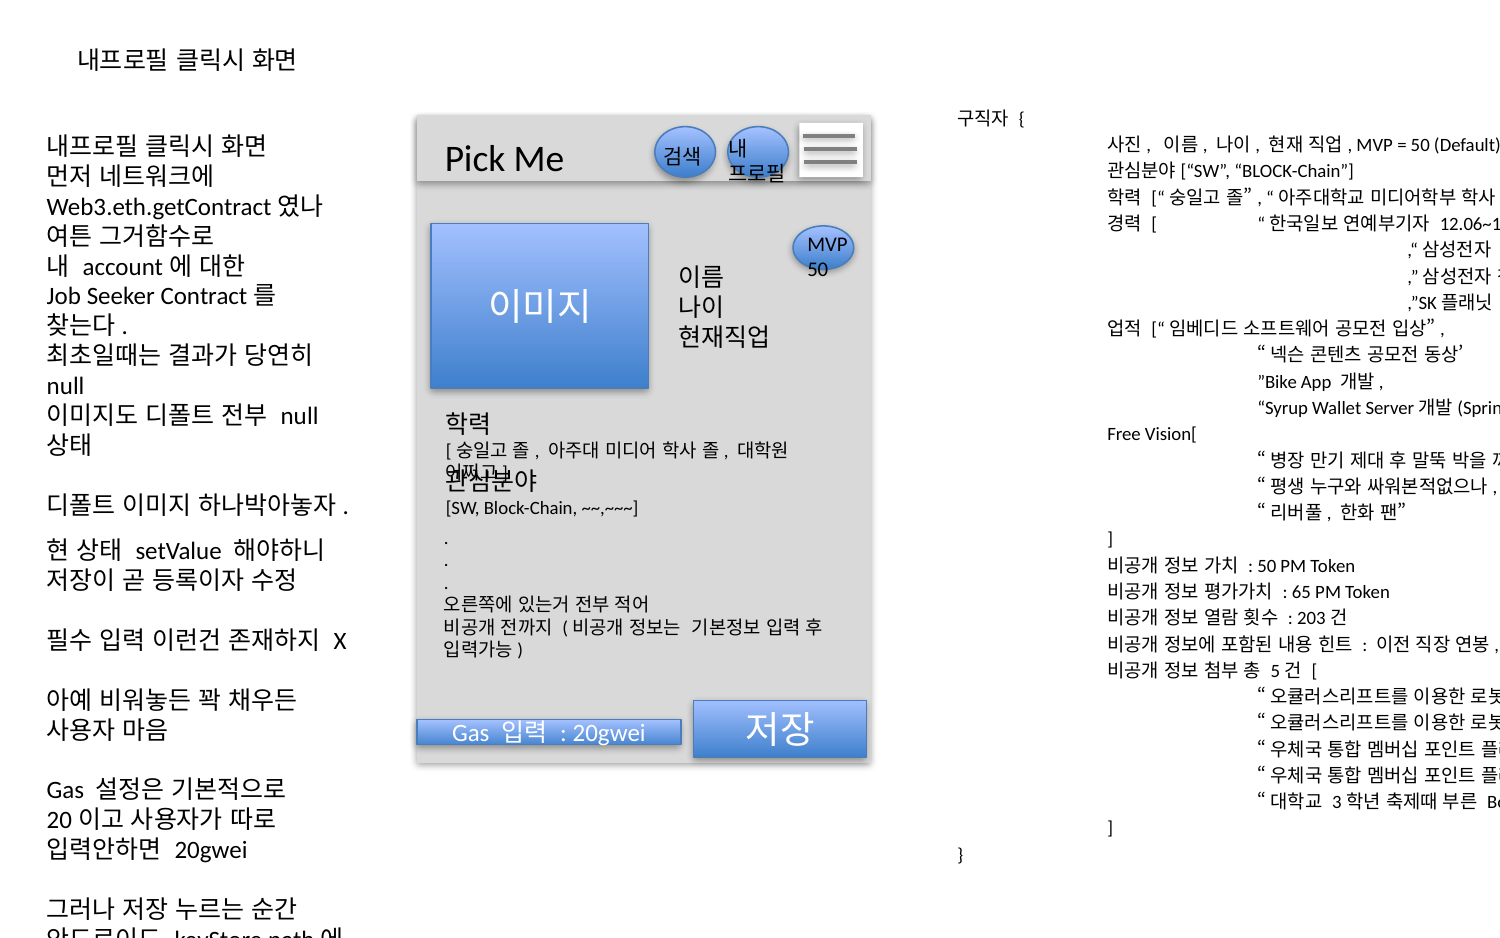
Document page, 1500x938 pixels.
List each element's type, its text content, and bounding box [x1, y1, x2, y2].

text_box 이름 나이 현재직업 [664, 253, 800, 401]
list 구직자 { 사진, 이름, 나이, 현재 직업, MVP = 50 (Default) 관심분야[“SW”, “BLOCK-Chain”] 학력 [“숭일고 졸”, “아주대학교 미디어학부 학사 졸업”] 경력 [ “한국일보 연예부기자 12.06~13.01” ,“삼성전자 SW멤버십 14.01~15.08” ,”삼성전자 첨단기술 연수원 15.08~16.01” ,”SK플래닛 16.01~(진행)”] 업적 [“임베디드 소프트웨어 공모전 입상”, “넥슨 콘텐츠 공모전 동상’ ”Bike App 개발, “Syrup Wallet Server개발(Spring)”] Free Vision[ “병장 만기 제대 후 말뚝 박을 까도 생각할 정도로 조직생활에 적응을 잘함”, “평생 누구와 싸워본적없으나, 싸움 중재는 또 잘함”, “리버풀, 한화 팬” ] 비공개 정보 가치 : 50 PM Token 비공개 정보 평가가치 : 65 PM Token 비공개 정보 열람 횟수 : 203건 비공개 정보에 포함된 내용 힌트 : 이전 직장 연봉, 첨부자료, 면접 본 횟수, 졸업증명서, 성적증명서, 특허증명서 비공개 정보 첨부 총 5건 [ “오큘러스리프트를 이용한 로봇팔 모듈 시연 영상URL”, “오큘러스리프트를 이용한 로봇팔 모듈 설계도 및 시스템 백서.pdf”, “우체국 통합 멤버십 포인트 플래폼 KP 토큰 월렛 백서.pdf”, “우체국 통합 멤버십 포인트 플래폼 KP 토큰 월렛 시연 영상 URL” “대학교 3학년 축제때 부른 Bonjovi Always 영상” ] } [942, 99, 1500, 718]
text_box 내 프로필 [713, 128, 801, 193]
text_box [661, 125, 709, 135]
text_box 내프로필 클릭시 화면 먼저 네트워크에 Web3.eth.getContract였나 여튼 그거함수로 내 account에 대한 Job Seeker Contract를 찾는다. 최초일때는 결과가 당연히 null 이미지도 디폴트 전부 null상태 디폴트 이미지 하나박아놓자. [31, 122, 366, 527]
text_box 검색 [648, 135, 713, 176]
text_box [416, 188, 872, 764]
text_box 이미지 [430, 223, 649, 389]
text_box [416, 114, 872, 182]
text_box . . . 오른쪽에 있는거 전부 적어 비공개 전까지 (비공개 정보는 기본정보 입력 후 입력가능) [429, 517, 852, 668]
text_box MVP 50 [792, 223, 863, 288]
text_box 내프로필 클릭시 화면 [62, 37, 517, 82]
text_box [799, 122, 864, 178]
text_box 저장 [693, 700, 867, 758]
text_box 학력 [숭일고 졸, 아주대 미디어 학사 졸, 대학원 어쩌고] [431, 401, 854, 458]
text_box Gas 입력 : 20gwei [416, 719, 682, 745]
text_box 현 상태 setValue 해야하니 저장이 곧 등록이자 수정 필수 입력 이런건 존재하지 X 아예 비워놓든 꽉 채우든 사용자 마음 Gas 설정은 기본적으로 20이고 사용자가 따로 입력안하면 20gwei 그러나 저장 누르는 순간 안드로이드 keyStore path에 procStatus = 02로 바꿔줘 [31, 527, 366, 938]
text_box Pick Me [430, 126, 580, 186]
text_box 관심분야 [SW, Block-Chain, ~~,~~~] [431, 458, 854, 526]
